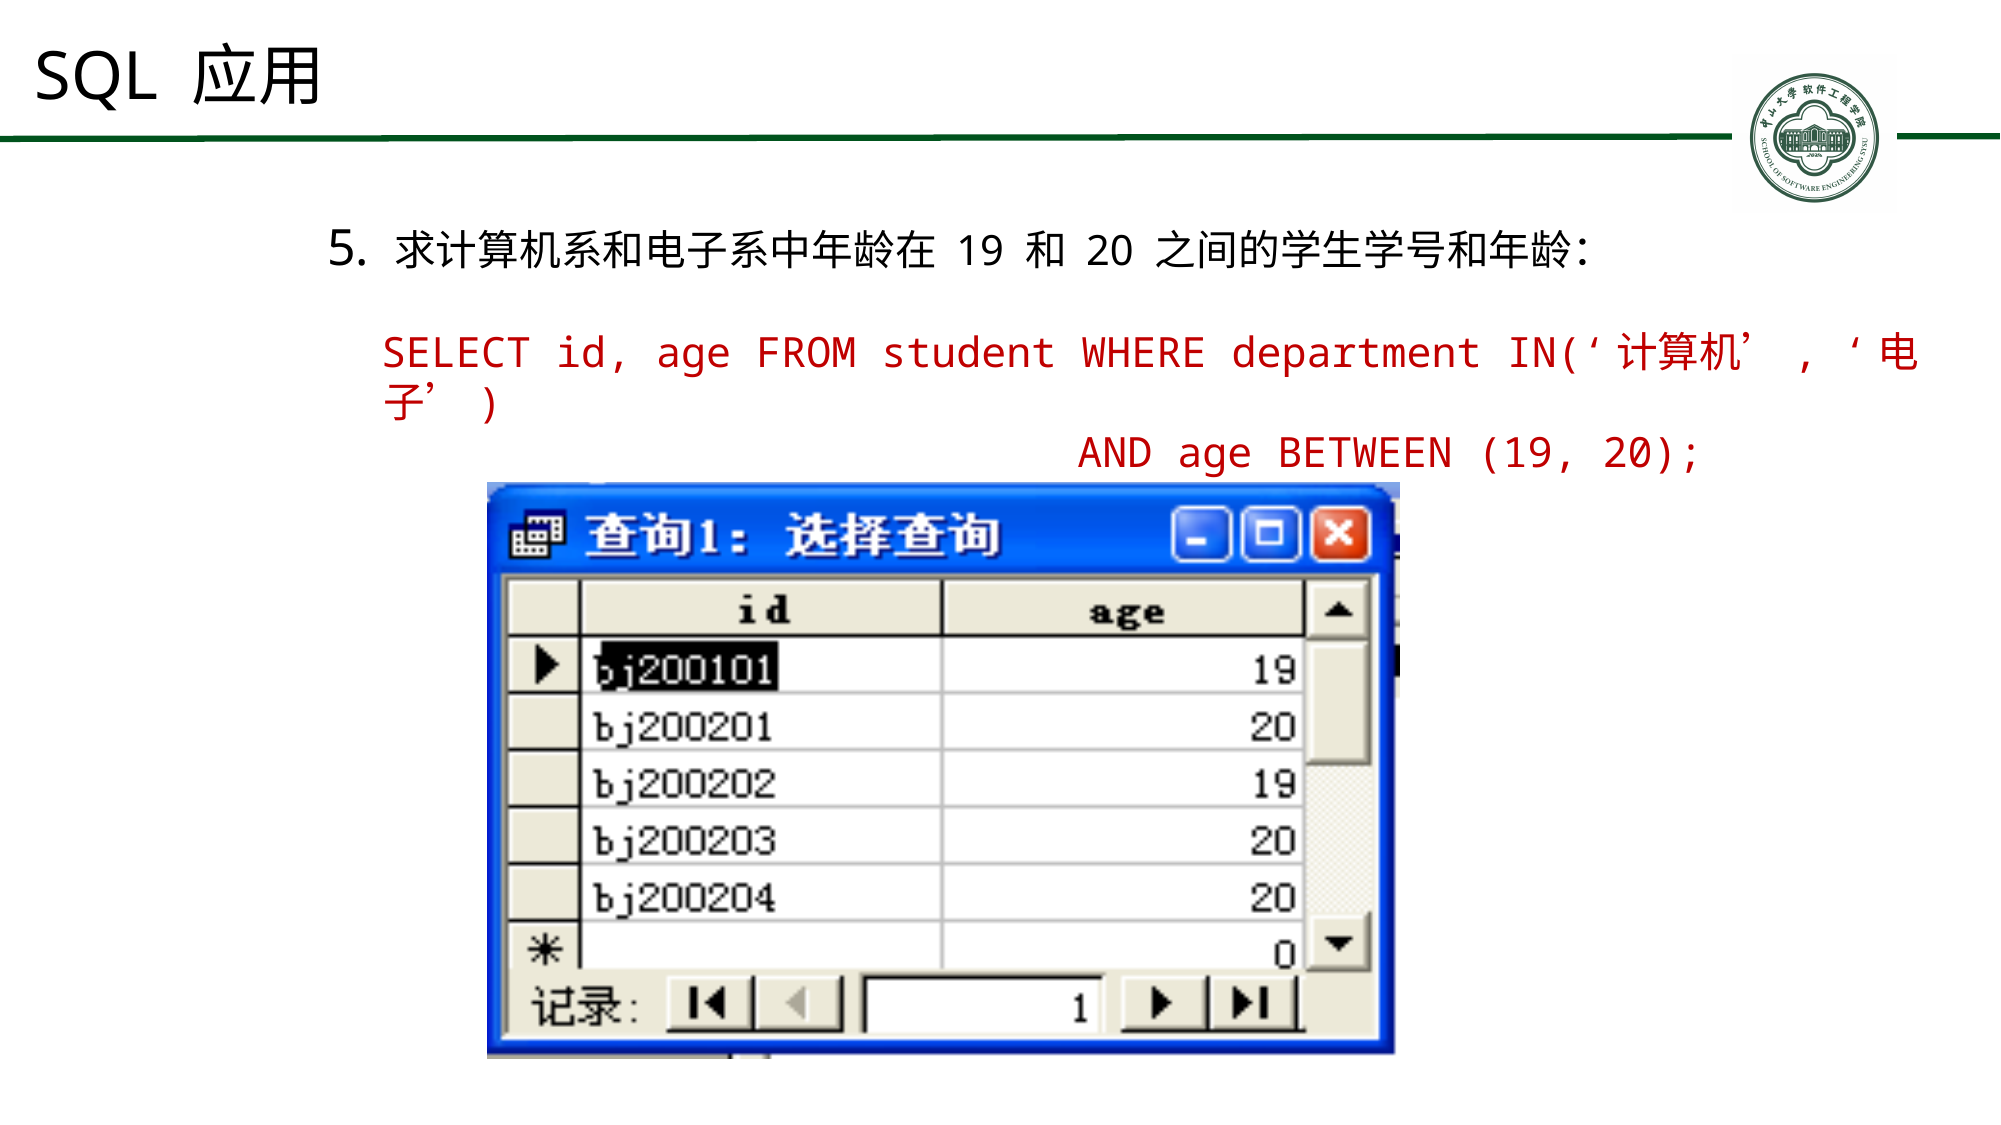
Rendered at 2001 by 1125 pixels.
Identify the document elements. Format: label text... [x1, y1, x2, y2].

text_box 5. 求计算机系和电子系中年龄在 19 和 20 之间的学生学号和年龄： SELECT id, age FROM student WHERE department IN(‘计算机’, ‘电子’) AND age BETWEEN (19, 20); [312, 208, 1945, 484]
picture [1732, 54, 1897, 208]
title SQL 应用 [3, 3, 1699, 154]
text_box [487, 482, 1400, 1059]
